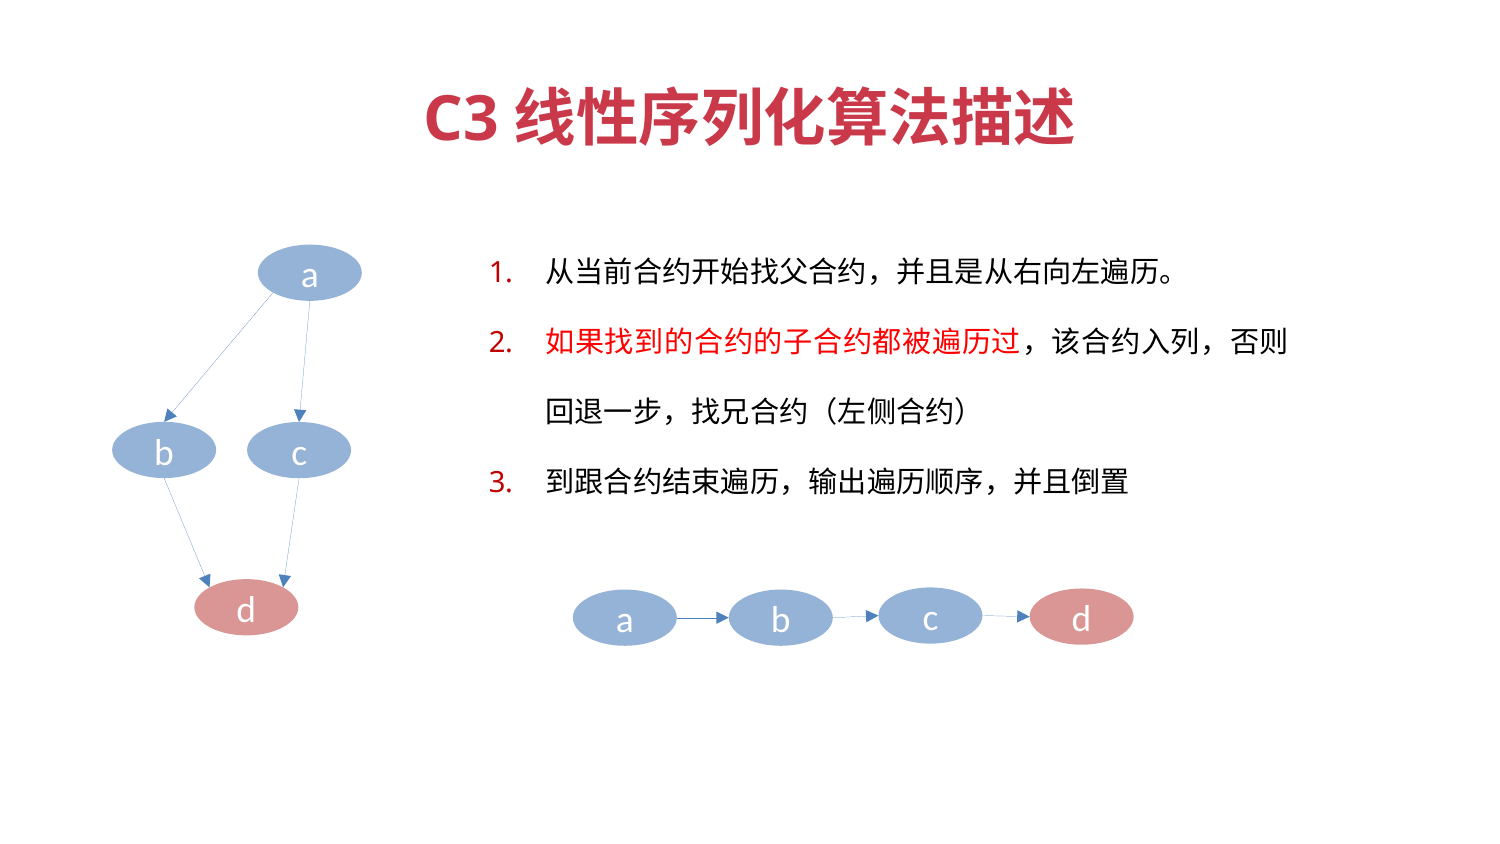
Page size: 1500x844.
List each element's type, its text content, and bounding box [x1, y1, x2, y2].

text_box C3线性序列化算法描述 [408, 70, 1092, 161]
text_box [112, 244, 362, 636]
text_box 从当前合约开始找父合约，并且是从右向左遍历。 如果找到的合约的子合约都被遍历过，该合约入列，否则回退一步，找兄合约（左侧合约） 到跟合约结束遍历，输出遍历顺序，并且倒置 [430, 316, 1305, 400]
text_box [572, 587, 1134, 646]
